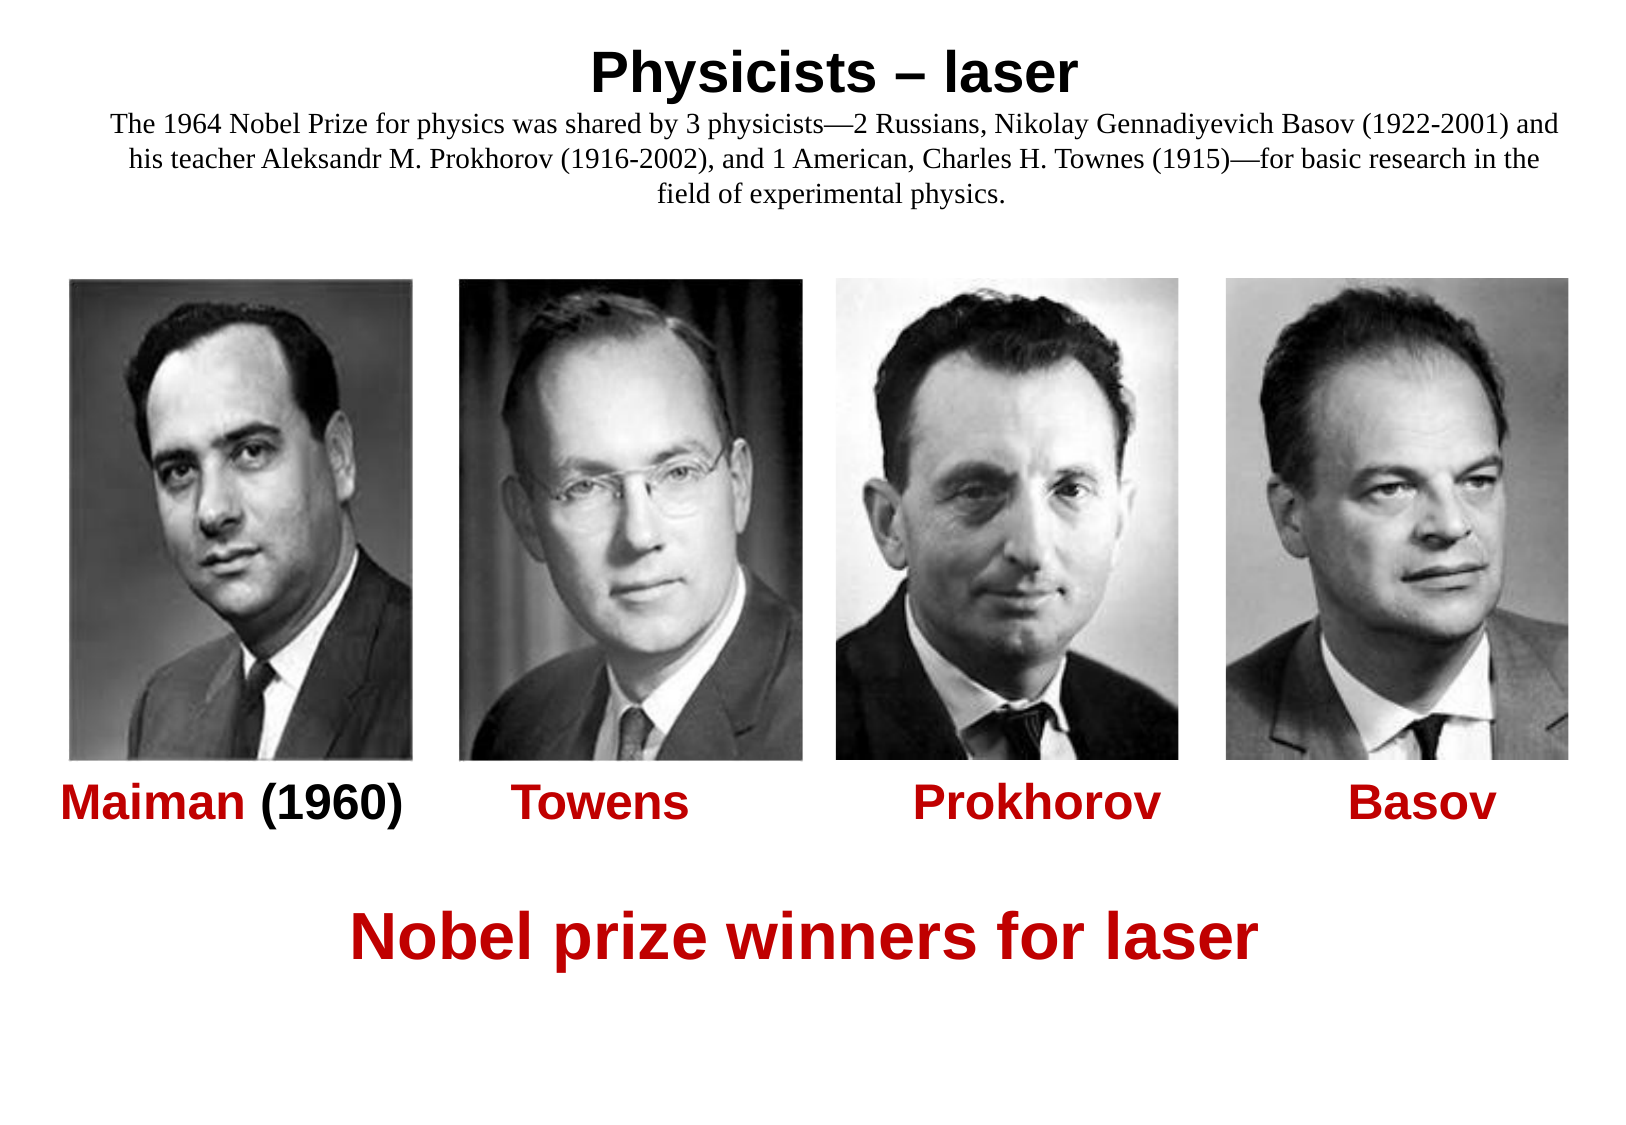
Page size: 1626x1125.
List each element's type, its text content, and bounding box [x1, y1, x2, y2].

title Physicists – laser The 1964 Nobel Prize for physics was shared by 3 physicists—2 Russians, Nikolay Gennadiyevich Basov (1922-2001) and his teacher Aleksandr M. Prokhorov (1916-2002), and 1 American, Charles H. Townes (1915)—for basic research in the field of experimental physics. [99, 25, 1569, 216]
text_box Maiman (1960) Towens Prokhorov Nobel prize winners for laser [57, 767, 1262, 973]
text_box [1225, 278, 1569, 760]
text_box Basov [1345, 767, 1500, 830]
text_box [458, 278, 804, 762]
text_box [68, 278, 414, 762]
text_box [835, 278, 1179, 760]
